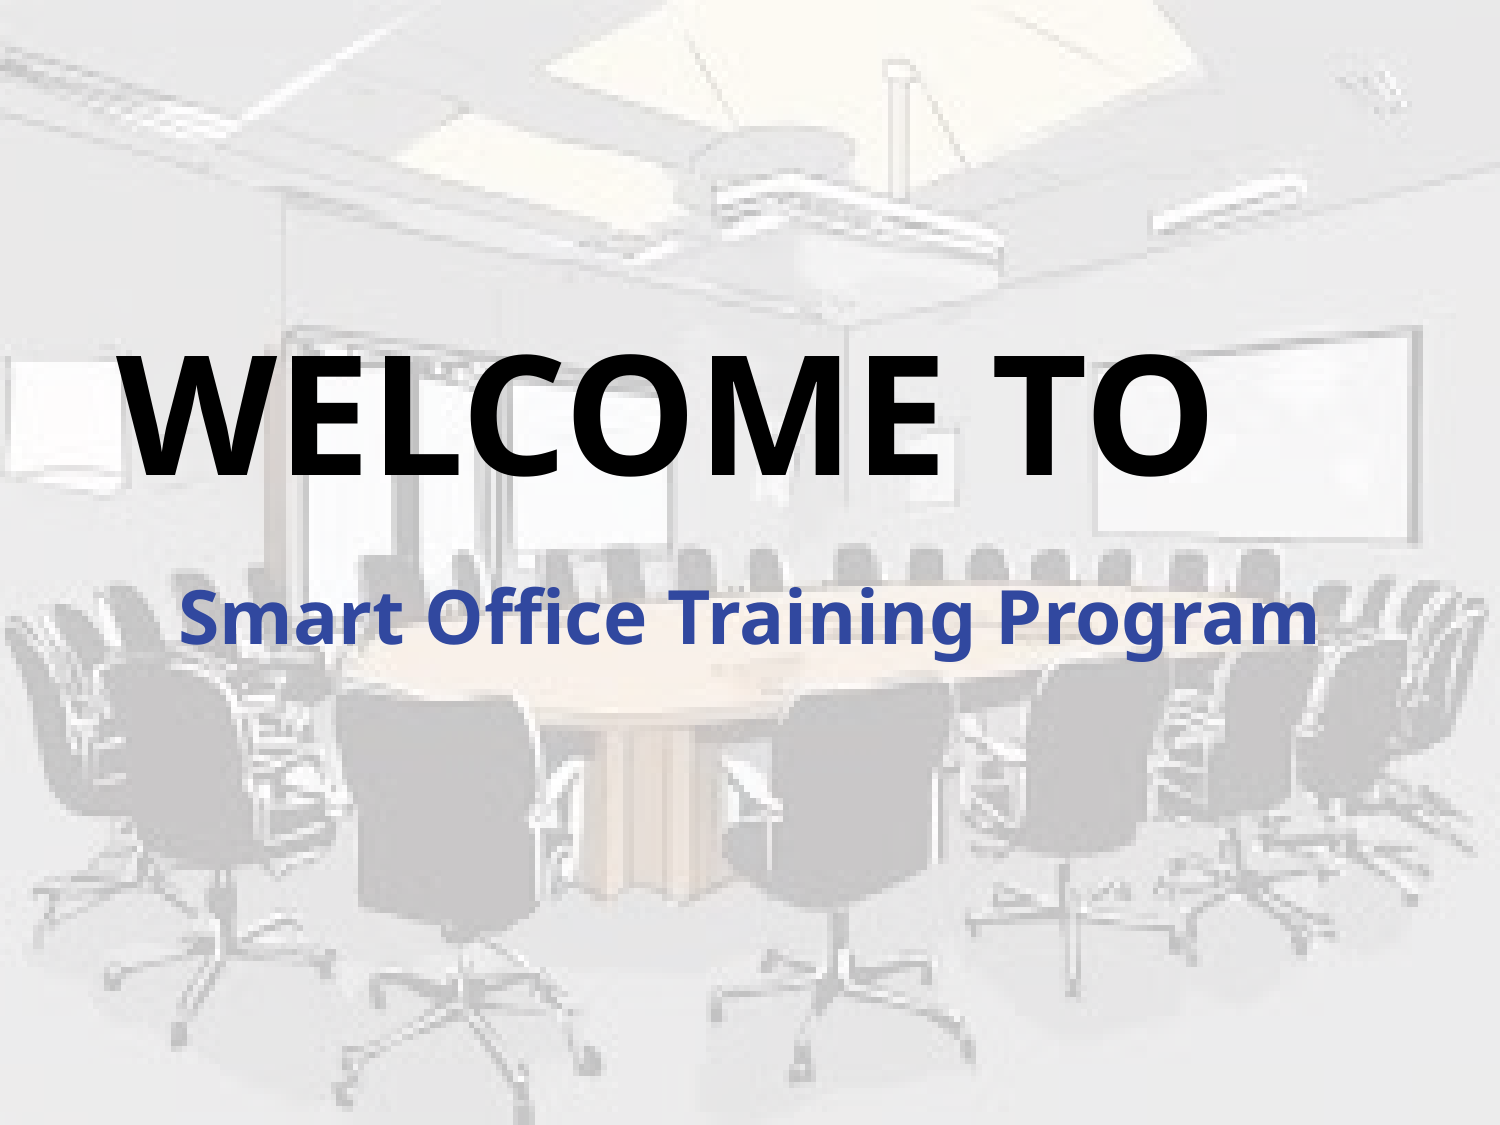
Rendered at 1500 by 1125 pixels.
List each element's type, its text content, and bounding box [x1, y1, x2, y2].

text_box Smart Office Training Program [95, 562, 1405, 668]
text_box WELCOME TO [101, 301, 1399, 516]
